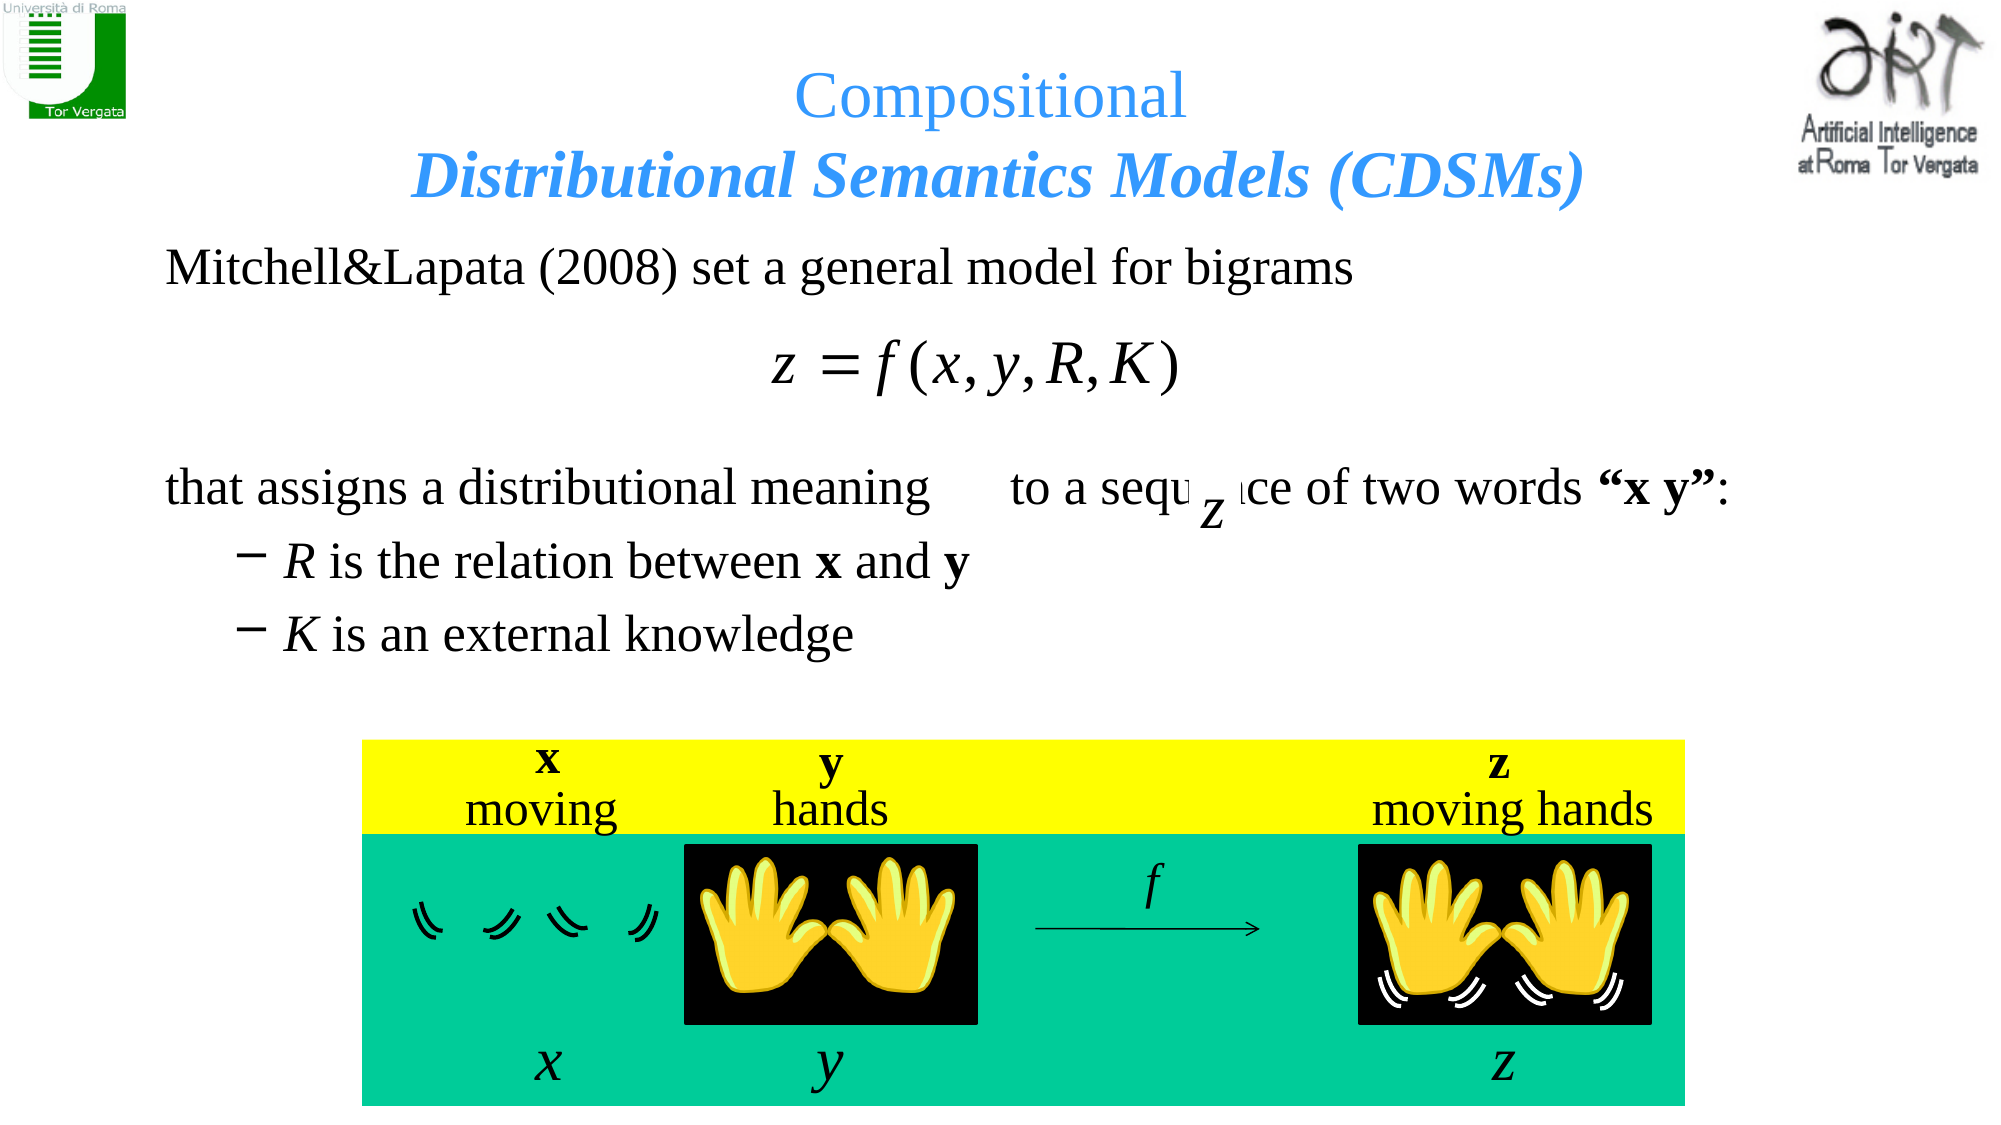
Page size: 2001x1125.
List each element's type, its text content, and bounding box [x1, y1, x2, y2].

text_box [800, 1023, 859, 1107]
list Mitchell&Lapata (2008) set a general model for bigrams that assigns a distributional meaning to a sequence of two words “x y”: R is the relation between x and y K is an external knowledge [149, 224, 1851, 1001]
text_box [1359, 845, 1651, 1024]
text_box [522, 1023, 575, 1096]
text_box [685, 845, 977, 1024]
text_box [1480, 1023, 1533, 1091]
text_box f [1130, 841, 1174, 916]
text_box hands [757, 768, 904, 843]
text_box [413, 866, 657, 941]
text_box x [520, 715, 576, 791]
picture [2, 1, 126, 119]
text_box moving hands [1357, 768, 1669, 843]
text_box y [804, 720, 859, 796]
text_box z [1473, 720, 1526, 796]
text_box [862, 1001, 1687, 1108]
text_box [1188, 471, 1241, 540]
title Compositional Distributional Semantics Models (CDSMs) [149, 74, 1851, 188]
picture [1779, 1, 2000, 184]
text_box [759, 325, 1190, 409]
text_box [1378, 934, 1623, 1010]
text_box moving [450, 768, 634, 843]
text_box [360, 1001, 796, 1108]
